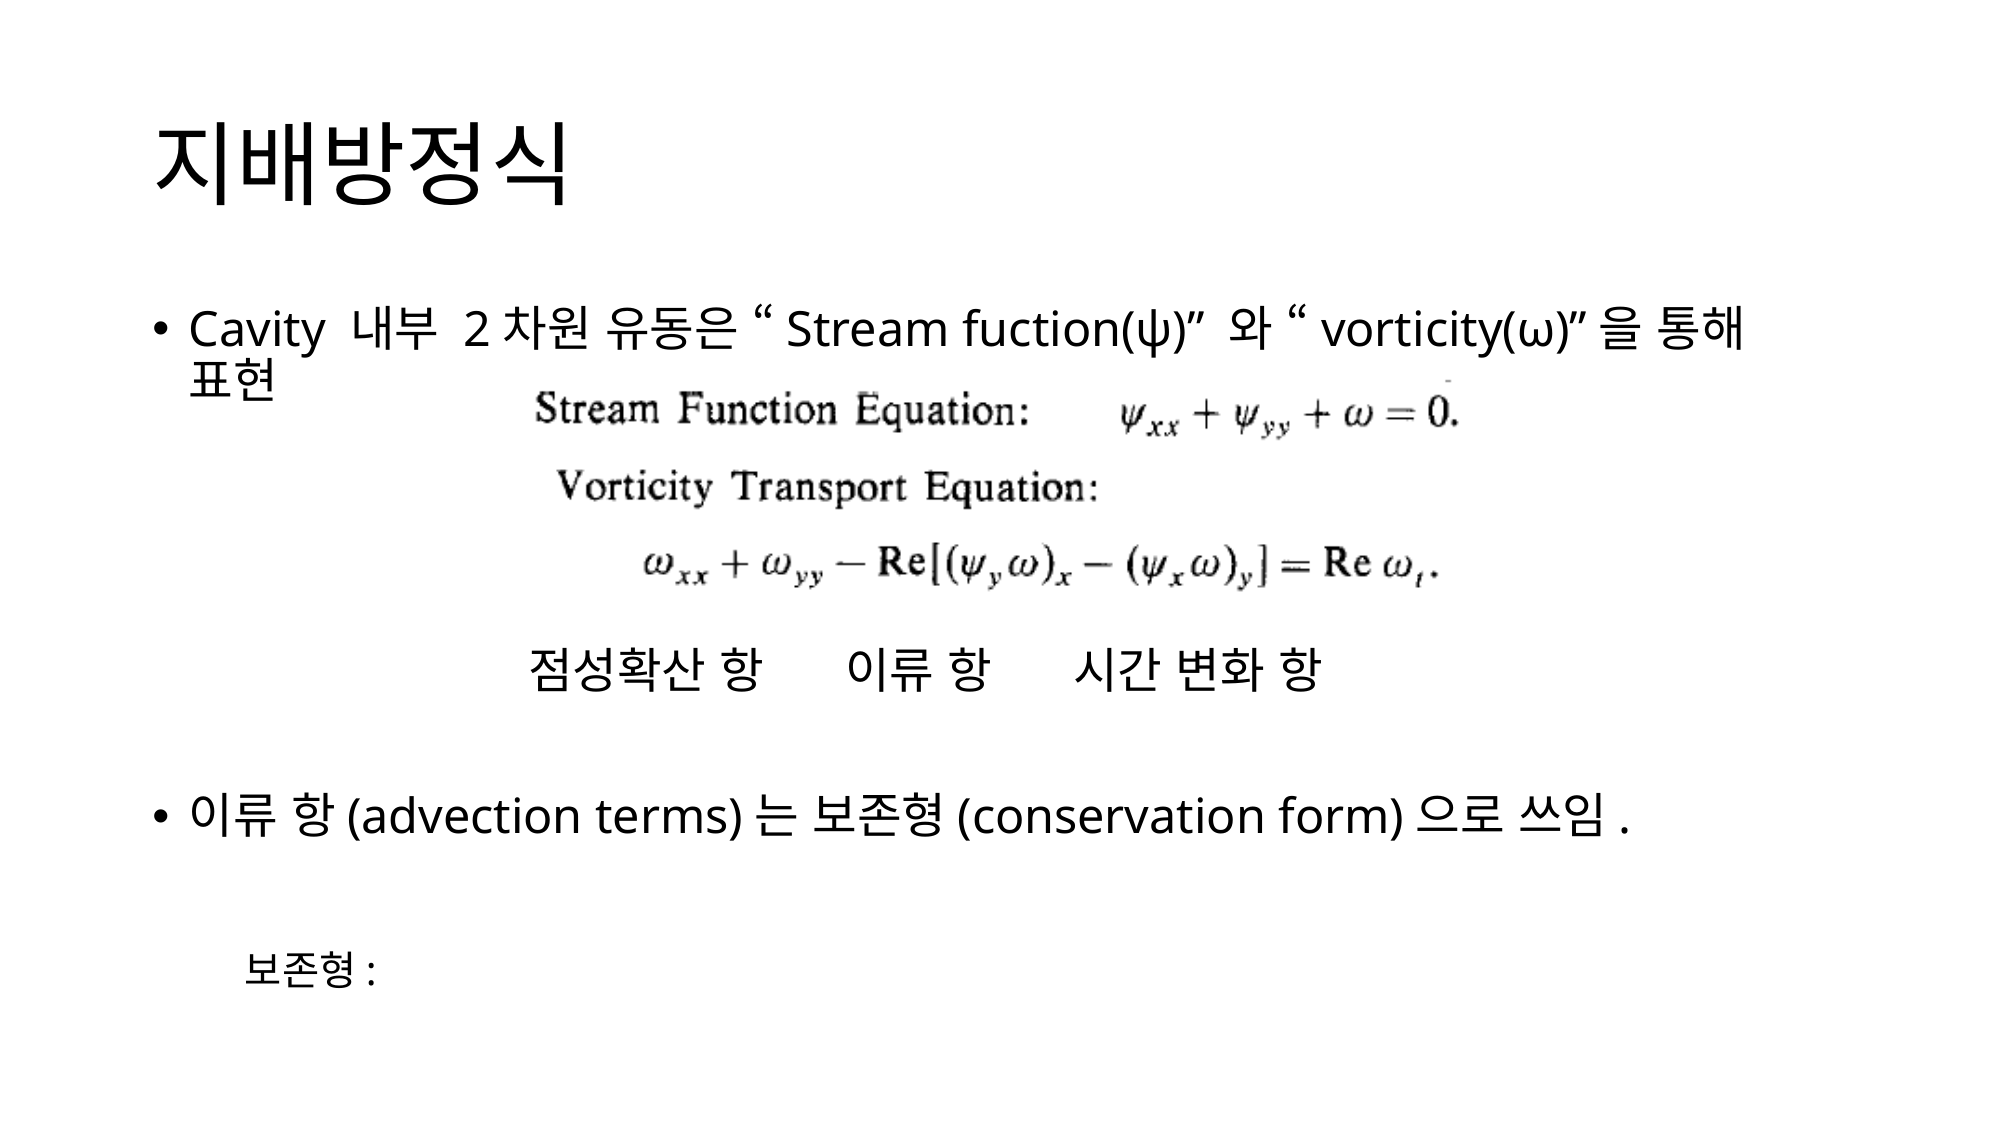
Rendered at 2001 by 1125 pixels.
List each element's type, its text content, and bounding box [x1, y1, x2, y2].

picture [516, 360, 1484, 614]
title 지배방정식 [137, 59, 1863, 278]
